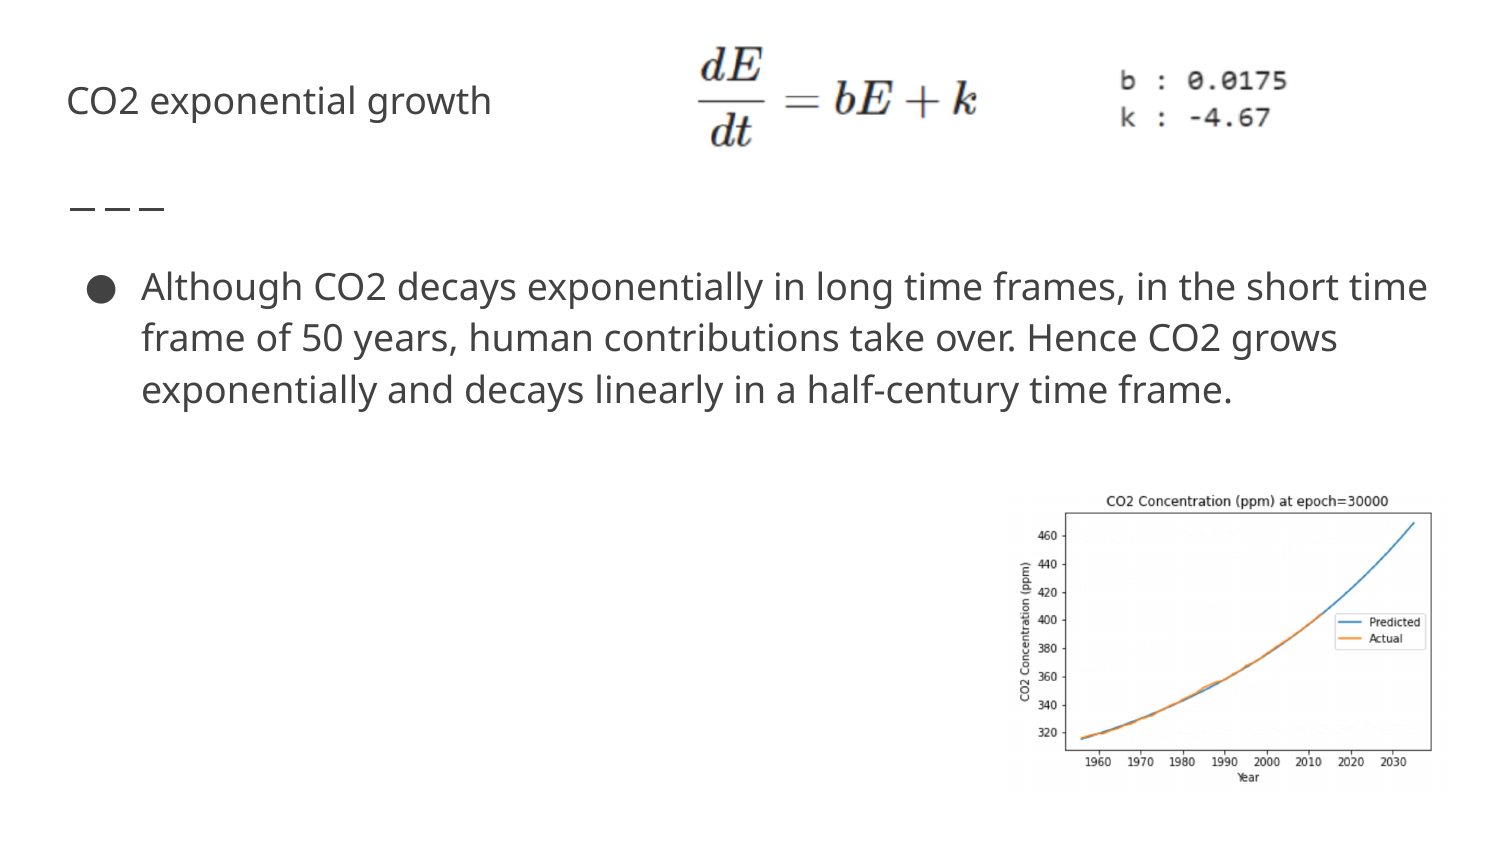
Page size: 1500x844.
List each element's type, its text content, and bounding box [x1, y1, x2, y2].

list Although CO2 decays exponentially in long time frames, in the short time frame of 50 years, human contributions take over. Hence CO2 grows exponentially and decays linearly in a half-century time frame. [51, 240, 1449, 750]
picture [1105, 56, 1322, 137]
picture [686, 39, 1000, 154]
title CO2 exponential growth [51, 61, 1449, 182]
picture [1005, 490, 1450, 796]
